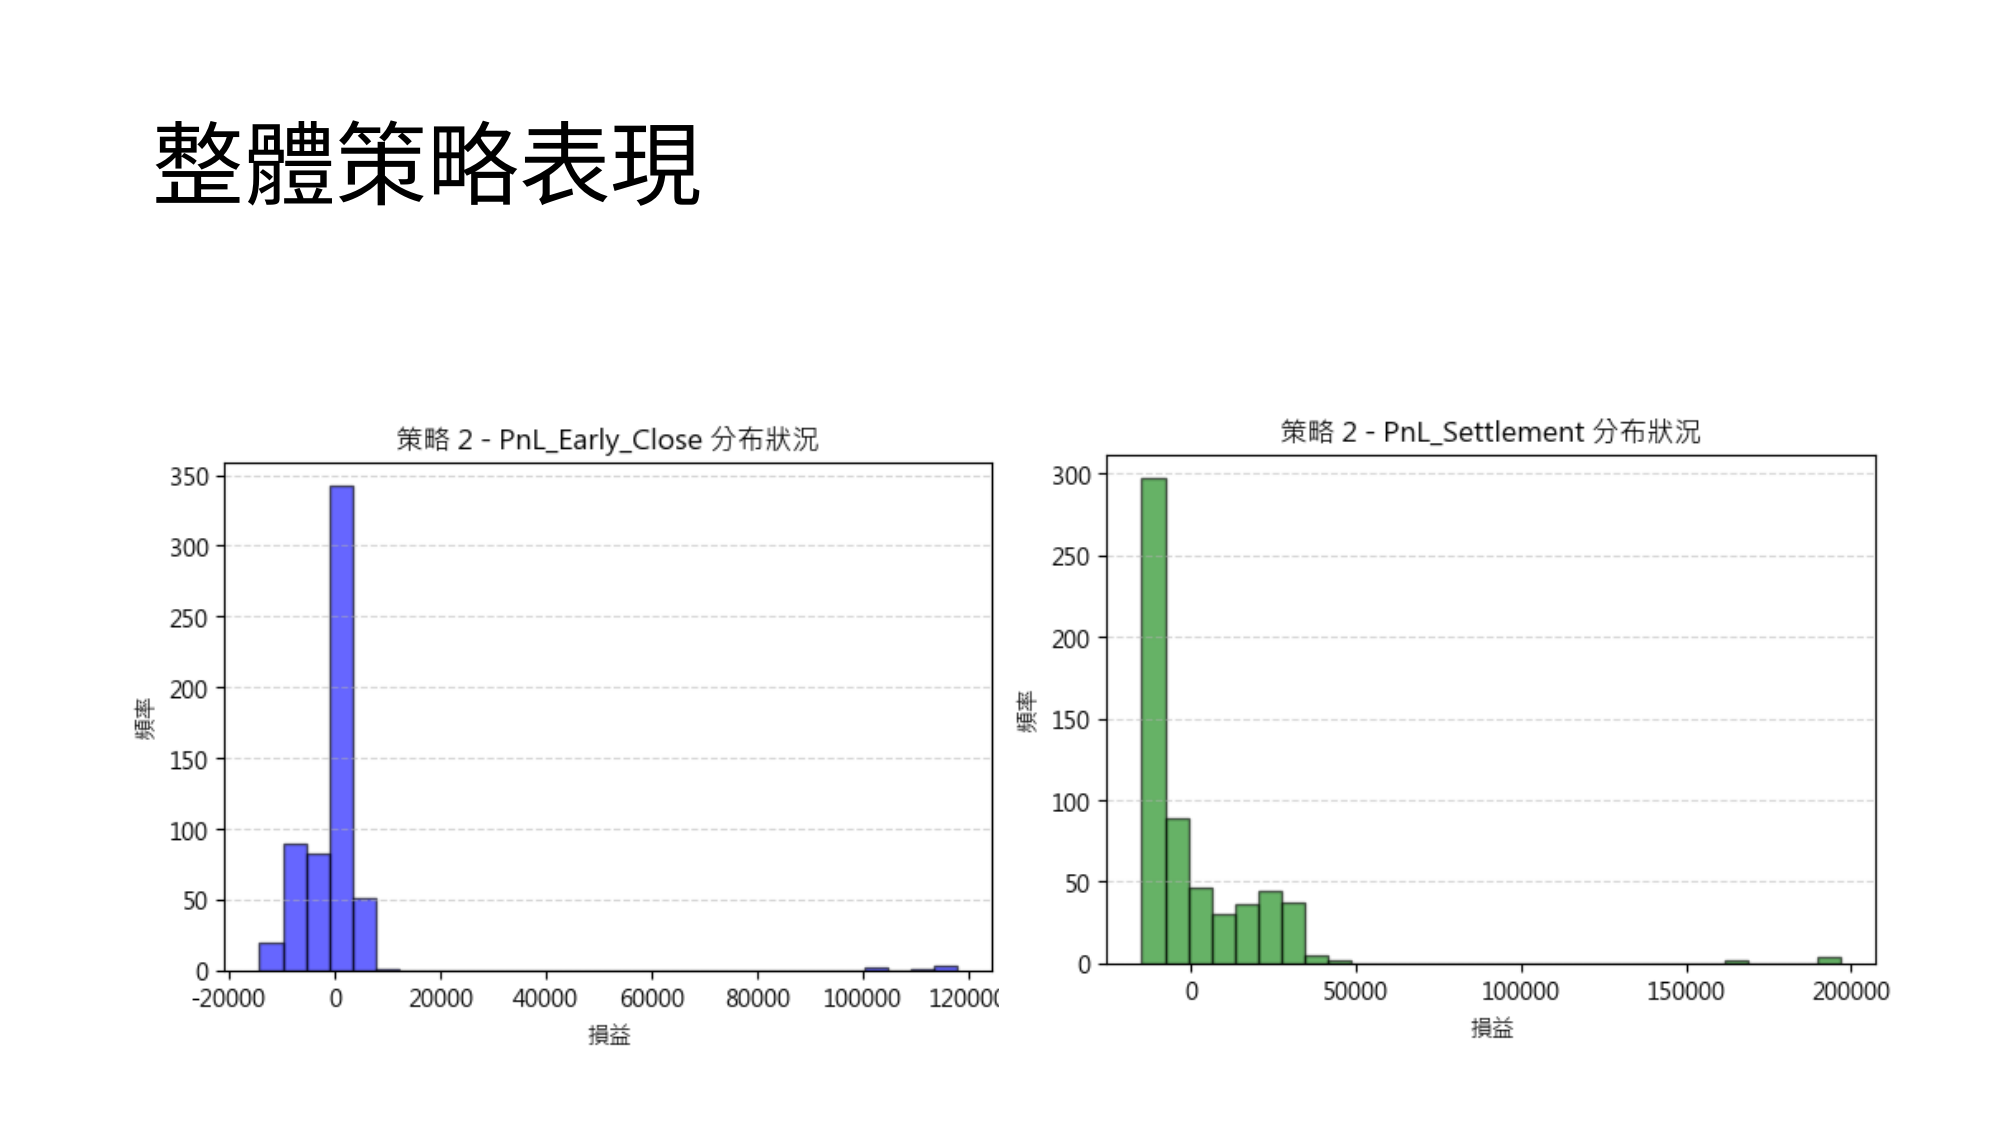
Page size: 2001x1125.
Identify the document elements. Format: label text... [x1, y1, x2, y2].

title 整體策略表現 [137, 59, 1863, 278]
picture [117, 404, 1907, 1066]
